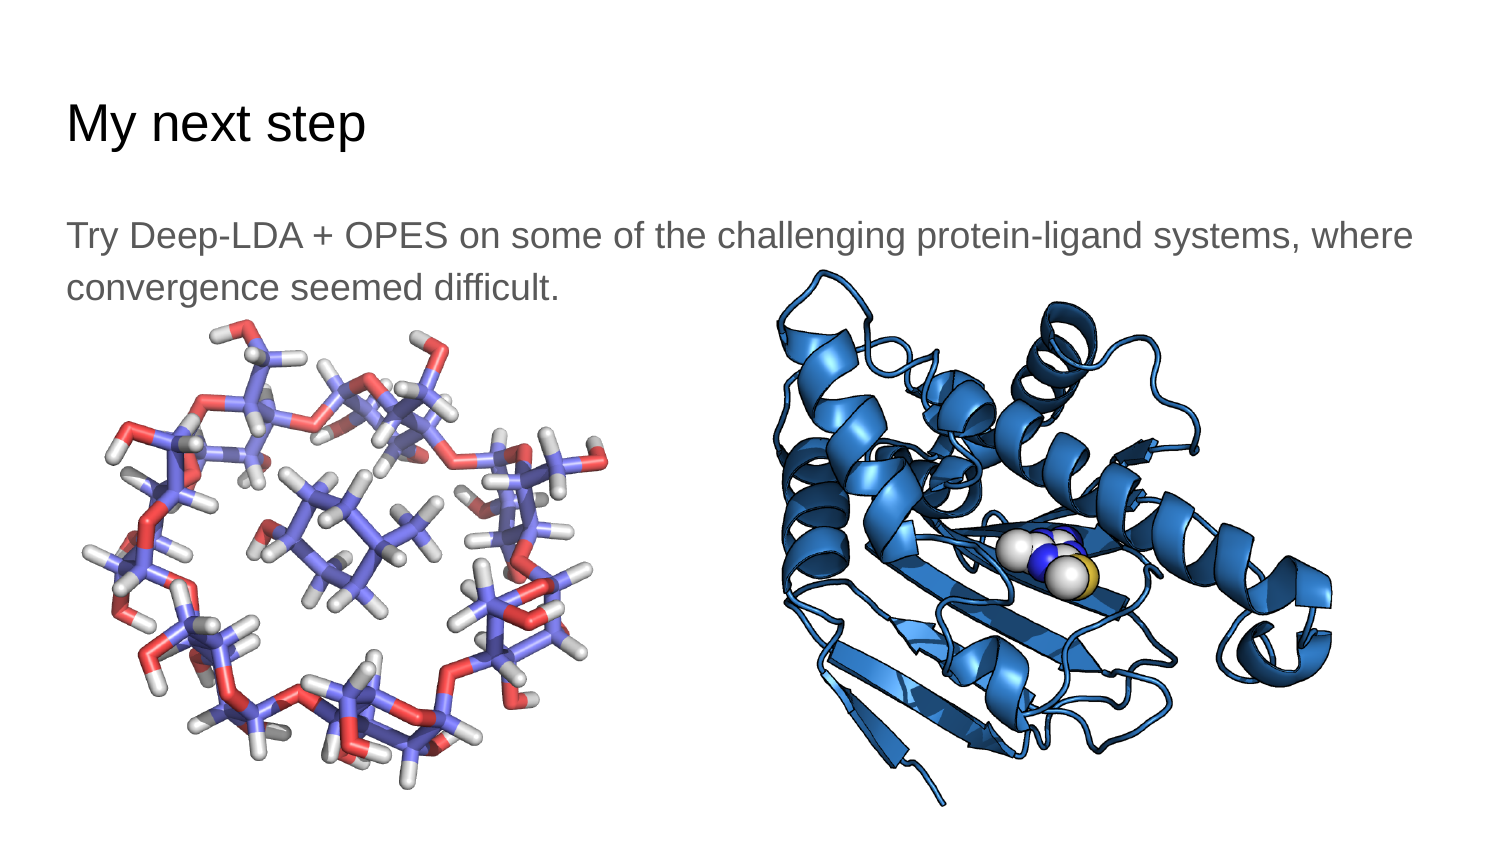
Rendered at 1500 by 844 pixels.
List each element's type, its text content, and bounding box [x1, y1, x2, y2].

title My next step [51, 72, 1449, 167]
picture [765, 263, 1349, 812]
list Try Deep-LDA + OPES on some of the challenging protein-ligand systems, where convergence seemed difficult. [51, 189, 1449, 349]
picture [78, 311, 620, 795]
